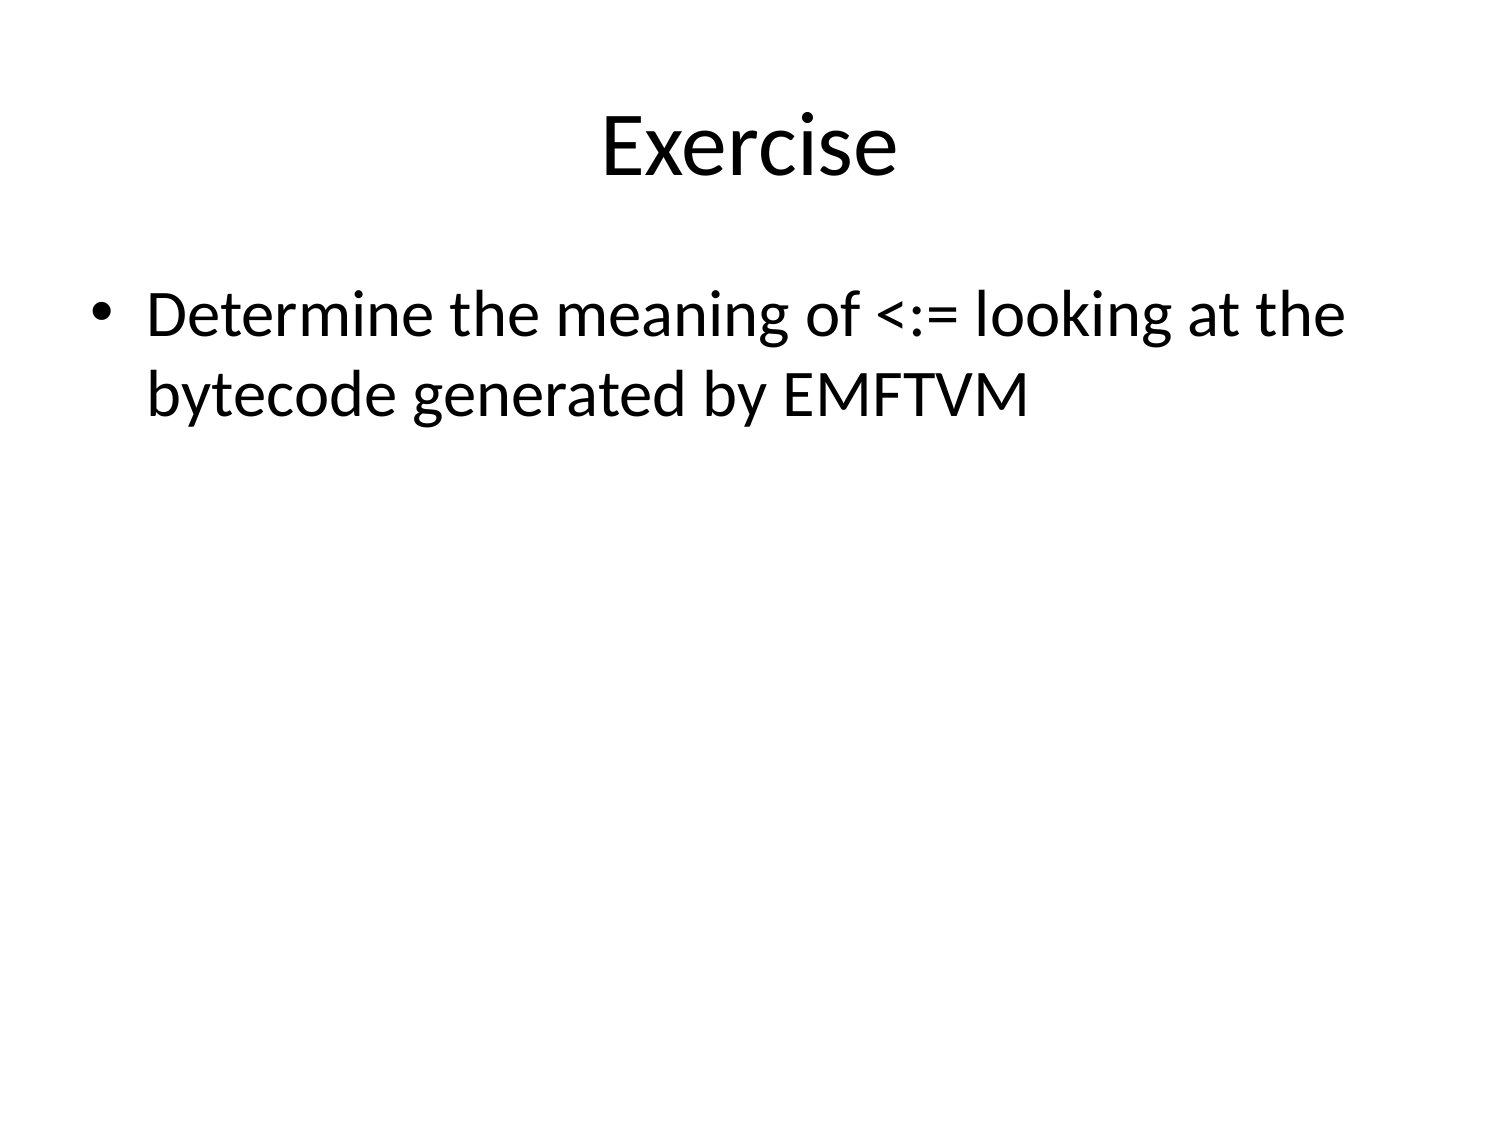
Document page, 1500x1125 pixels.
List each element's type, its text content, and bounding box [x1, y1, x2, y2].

list Determine the meaning of <:= looking at the bytecode generated by EMFTVM [75, 262, 1425, 1005]
title Exercise [75, 45, 1425, 233]
